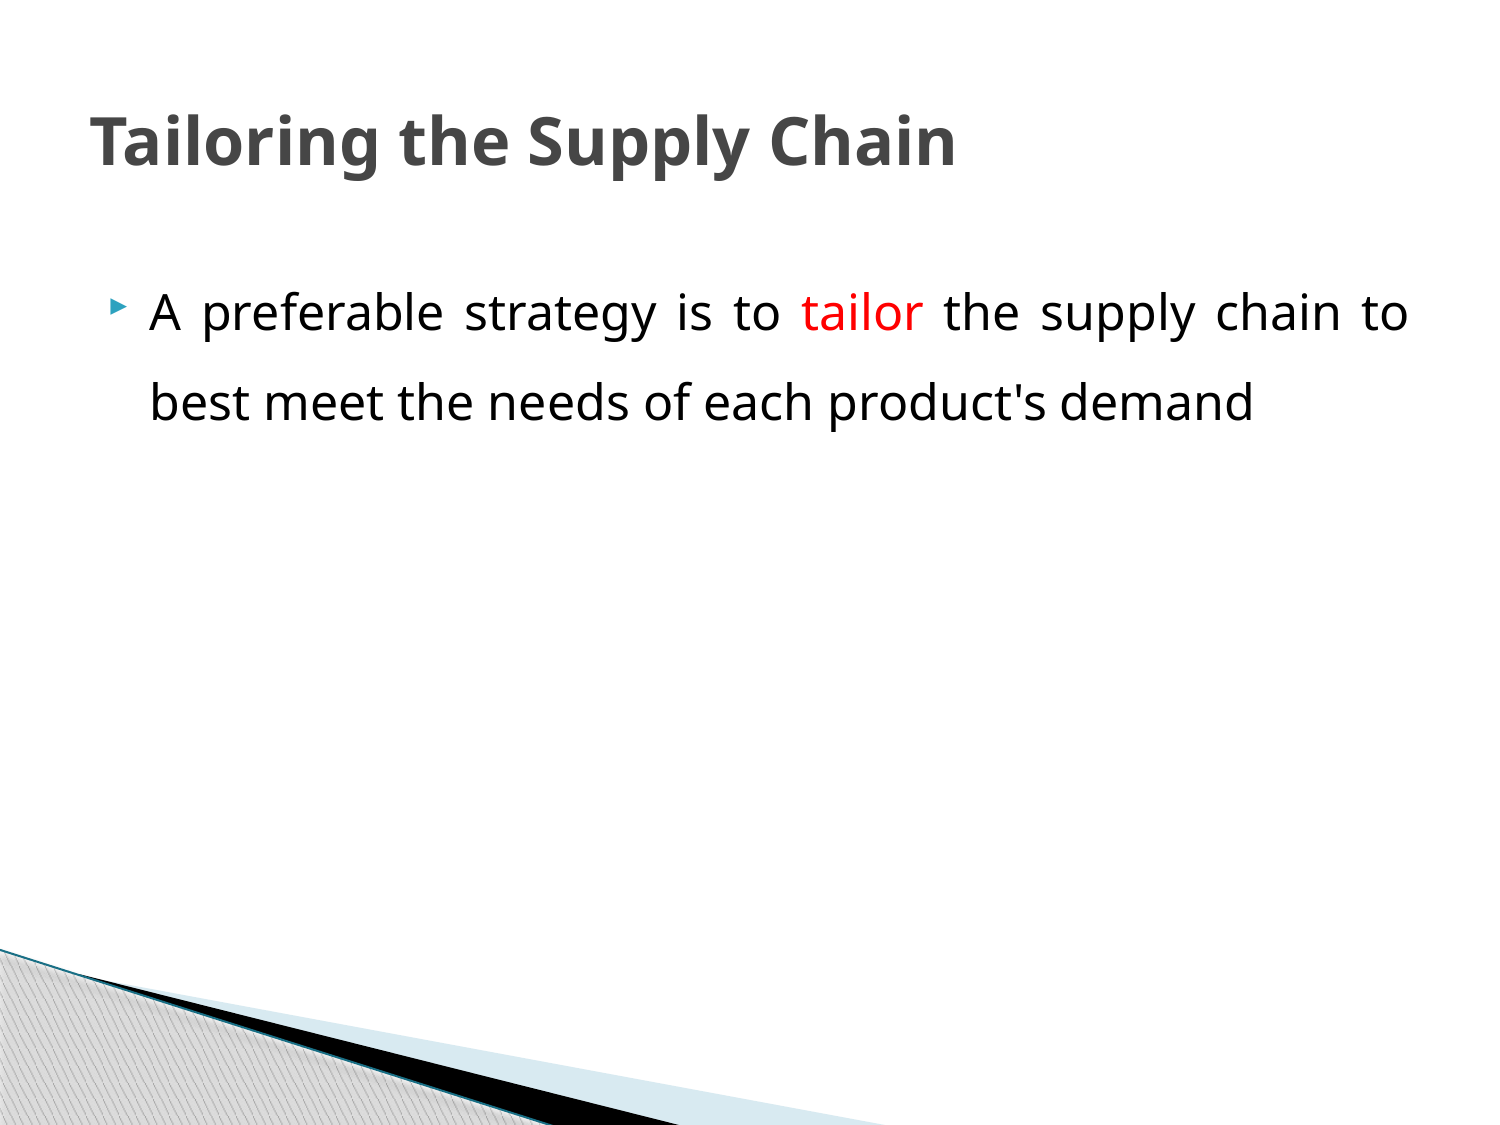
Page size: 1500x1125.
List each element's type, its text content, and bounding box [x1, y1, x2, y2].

list A preferable strategy is to tailor the supply chain to best meet the needs of each product's demand [75, 243, 1425, 986]
title Tailoring the Supply Chain [75, 45, 1425, 233]
